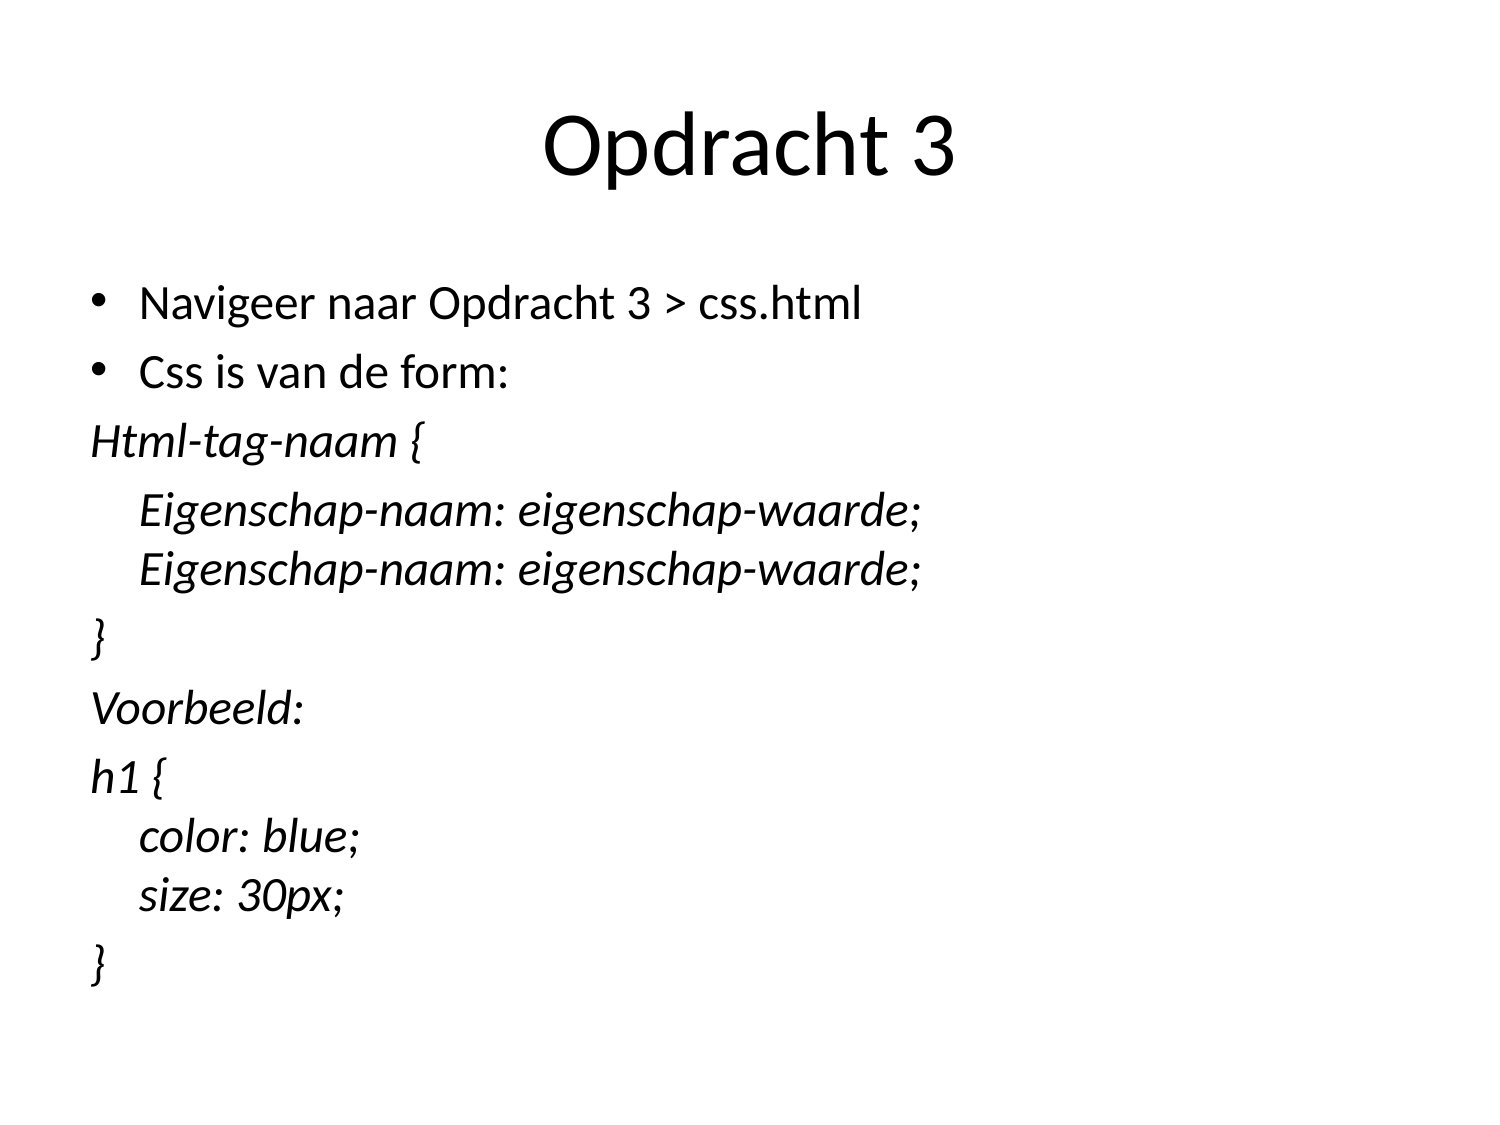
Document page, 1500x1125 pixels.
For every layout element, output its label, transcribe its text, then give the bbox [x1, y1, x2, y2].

list Navigeer naar Opdracht 3 > css.html Css is van de form: Html-tag-naam { Eigenschap-naam: eigenschap-waarde; Eigenschap-naam: eigenschap-waarde; } Voorbeeld: h1 { color: blue; size: 30px; } [75, 262, 1425, 1005]
title Opdracht 3 [75, 45, 1425, 233]
